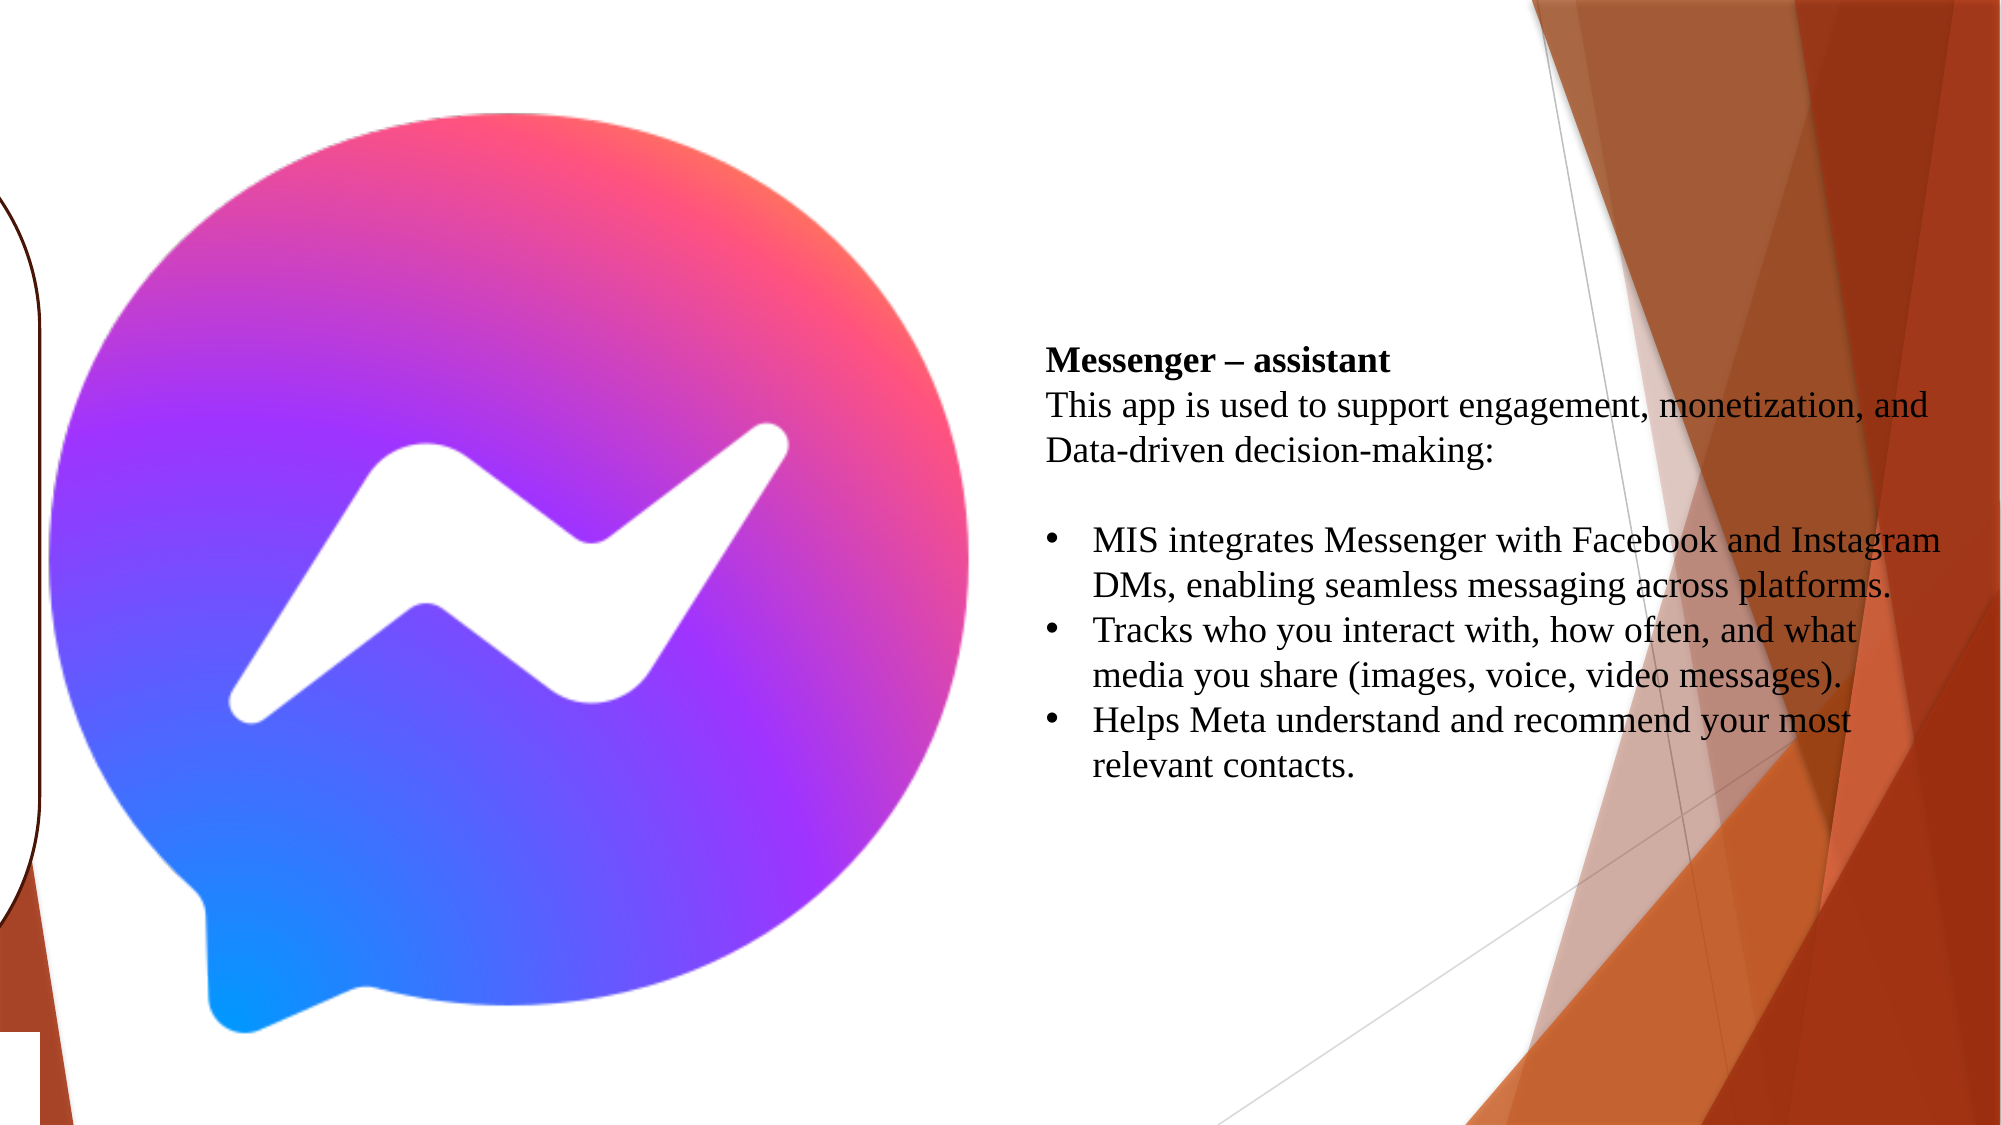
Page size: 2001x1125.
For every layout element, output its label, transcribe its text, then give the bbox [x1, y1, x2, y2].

picture [0, 0, 1099, 1125]
text_box Messenger – assistant This app is used to support engagement, monetization, and Data-driven decision-making: MIS integrates Messenger with Facebook and Instagram DMs, enabling seamless messaging across platforms. Tracks who you interact with, how often, and what media you share (images, voice, video messages). Helps Meta understand and recommend your most relevant contacts. [1103, 327, 1969, 793]
